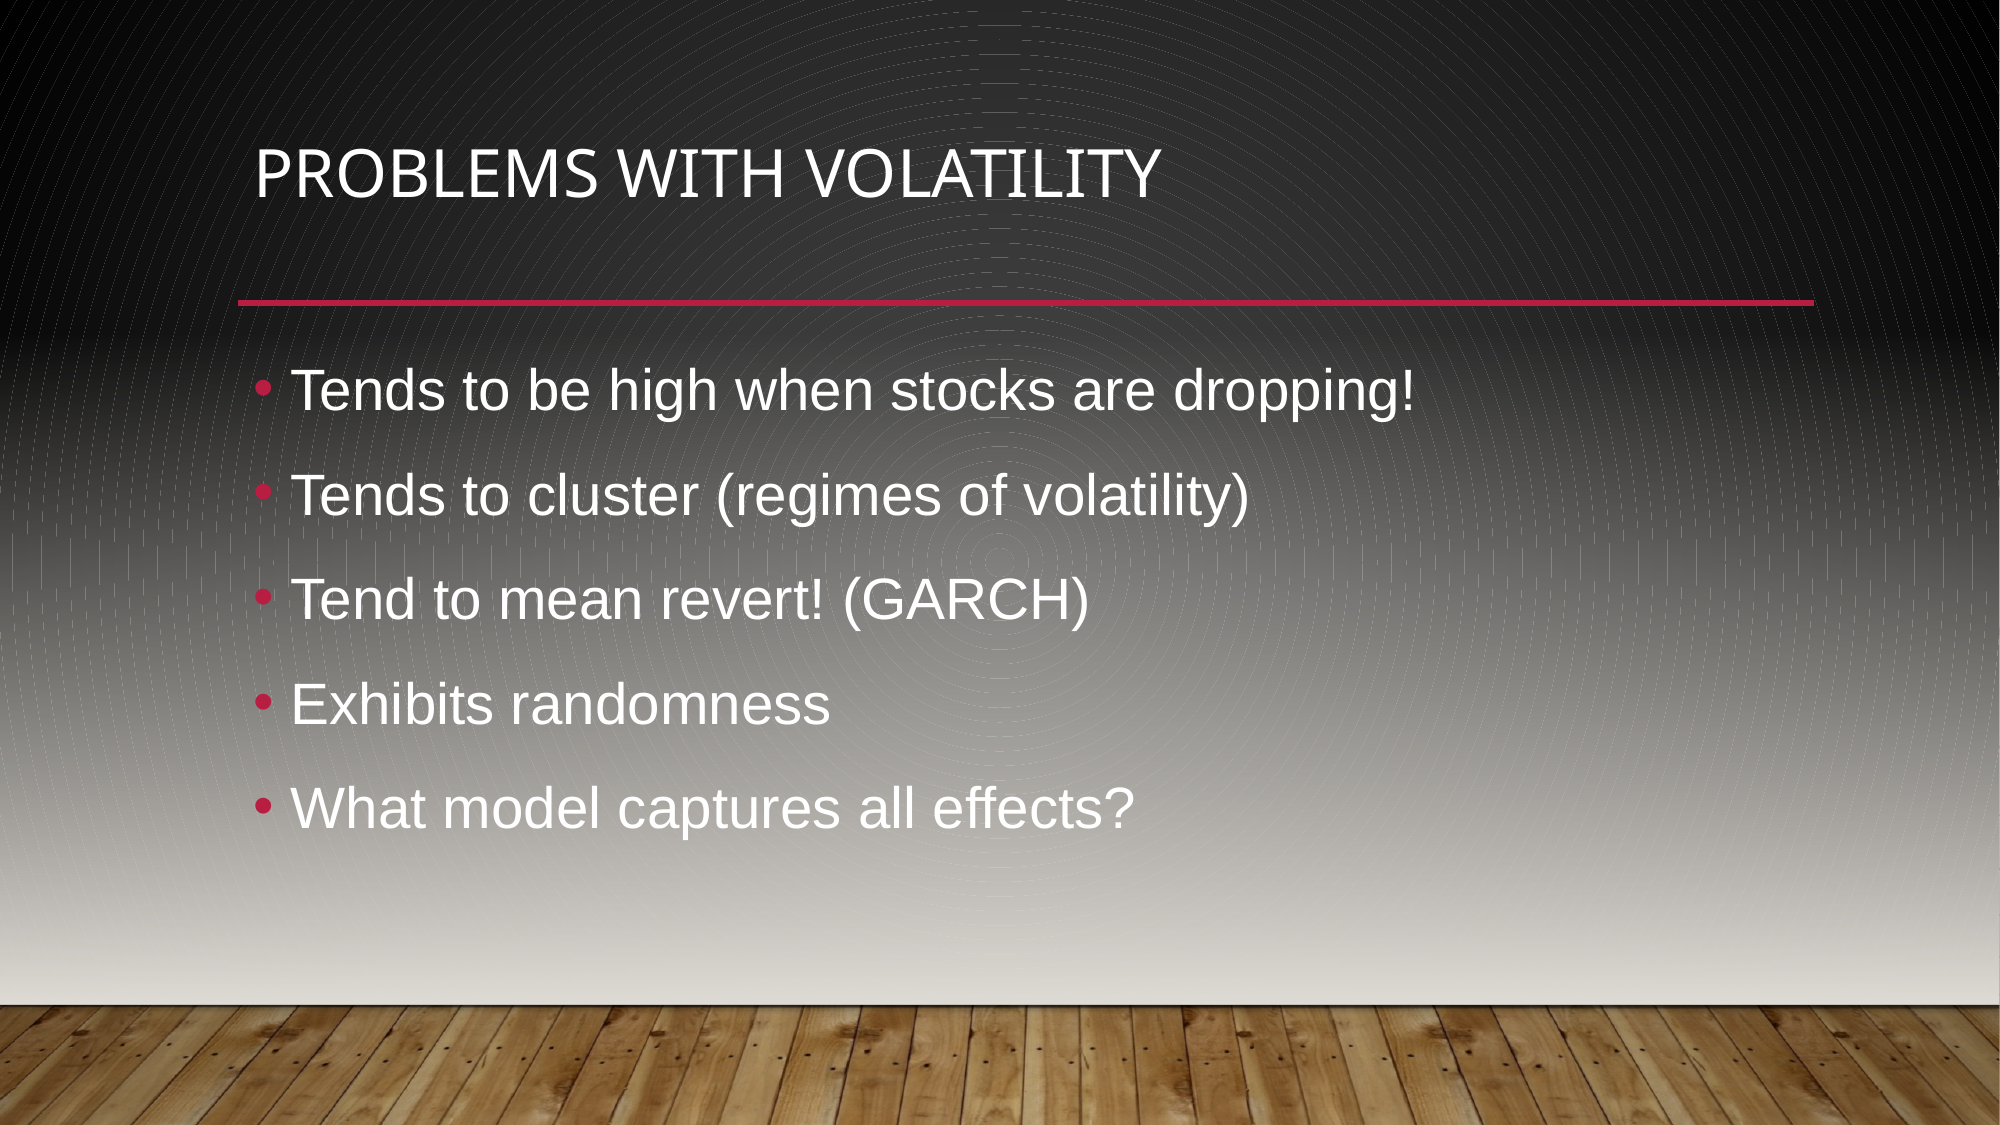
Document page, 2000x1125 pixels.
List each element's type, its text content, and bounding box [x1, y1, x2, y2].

picture [0, 1005, 2000, 1125]
list Tends to be high when stocks are dropping! Tends to cluster (regimes of volatility) Tend to mean revert! (GARCH) Exhibits randomness What model captures all effects? [238, 330, 1813, 897]
title Problems with volatility [238, 131, 1813, 305]
